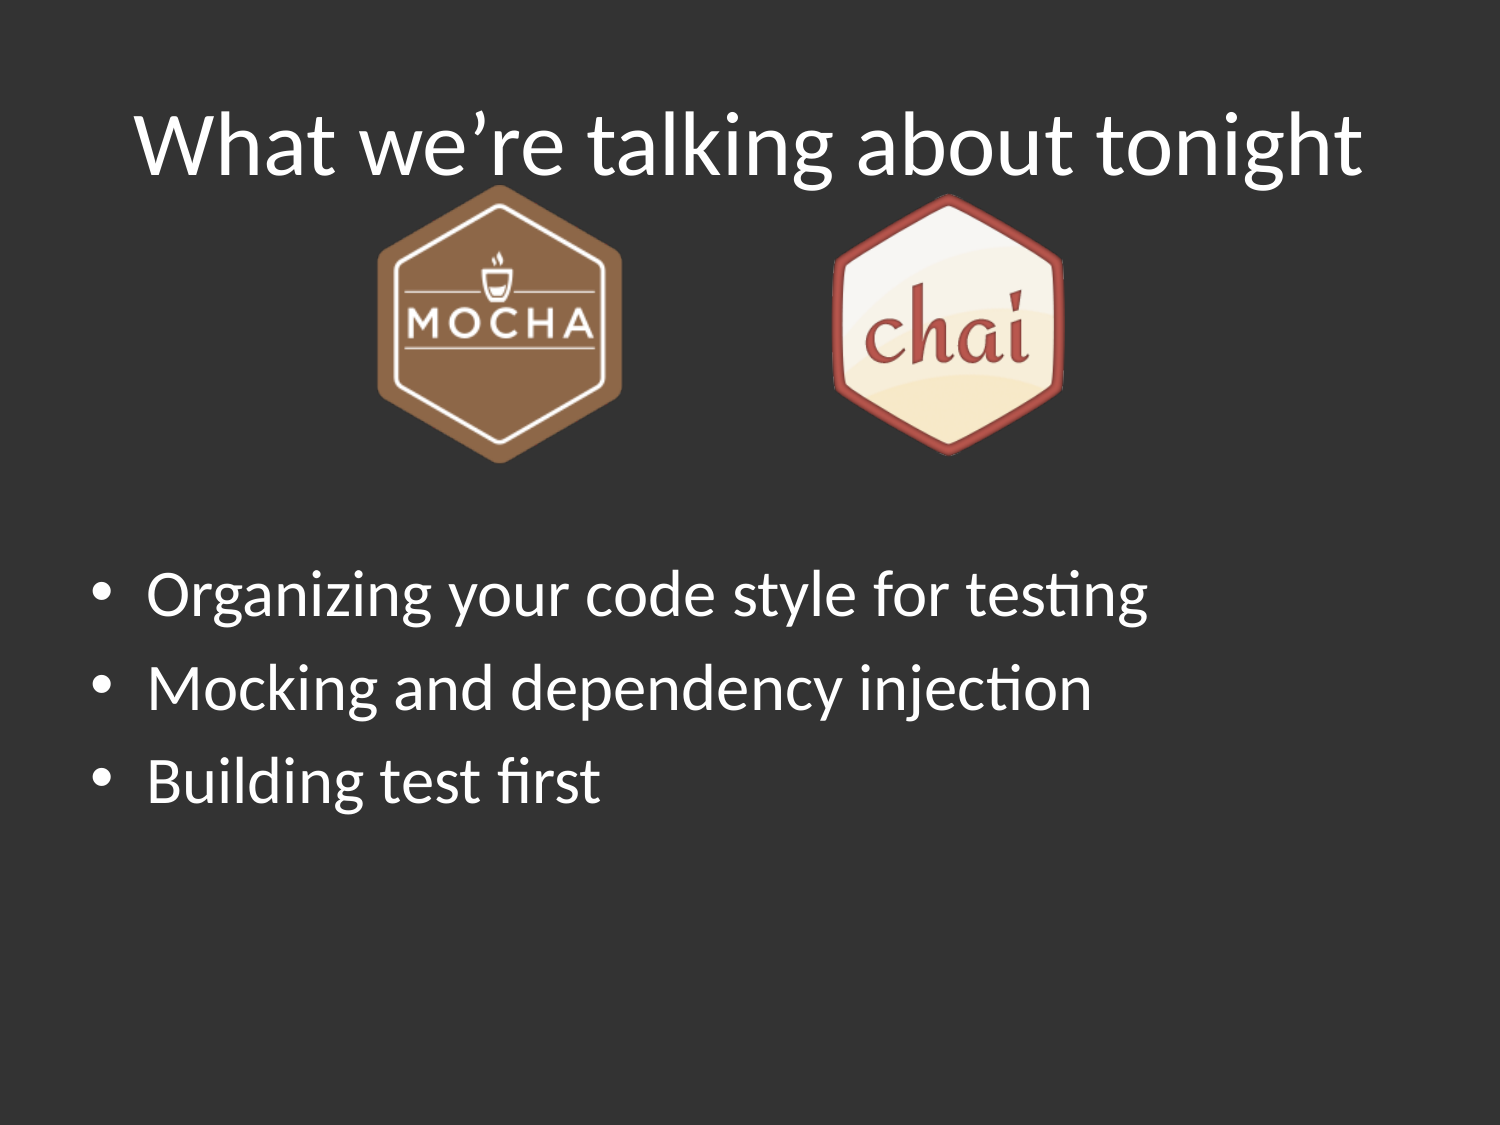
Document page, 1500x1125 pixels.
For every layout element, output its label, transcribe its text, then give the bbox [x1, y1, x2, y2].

picture [349, 174, 651, 476]
picture [830, 193, 1065, 457]
title What we’re talking about tonight [75, 45, 1425, 233]
list Organizing your code style for testing Mocking and dependency injection Building test first [75, 262, 1425, 1005]
